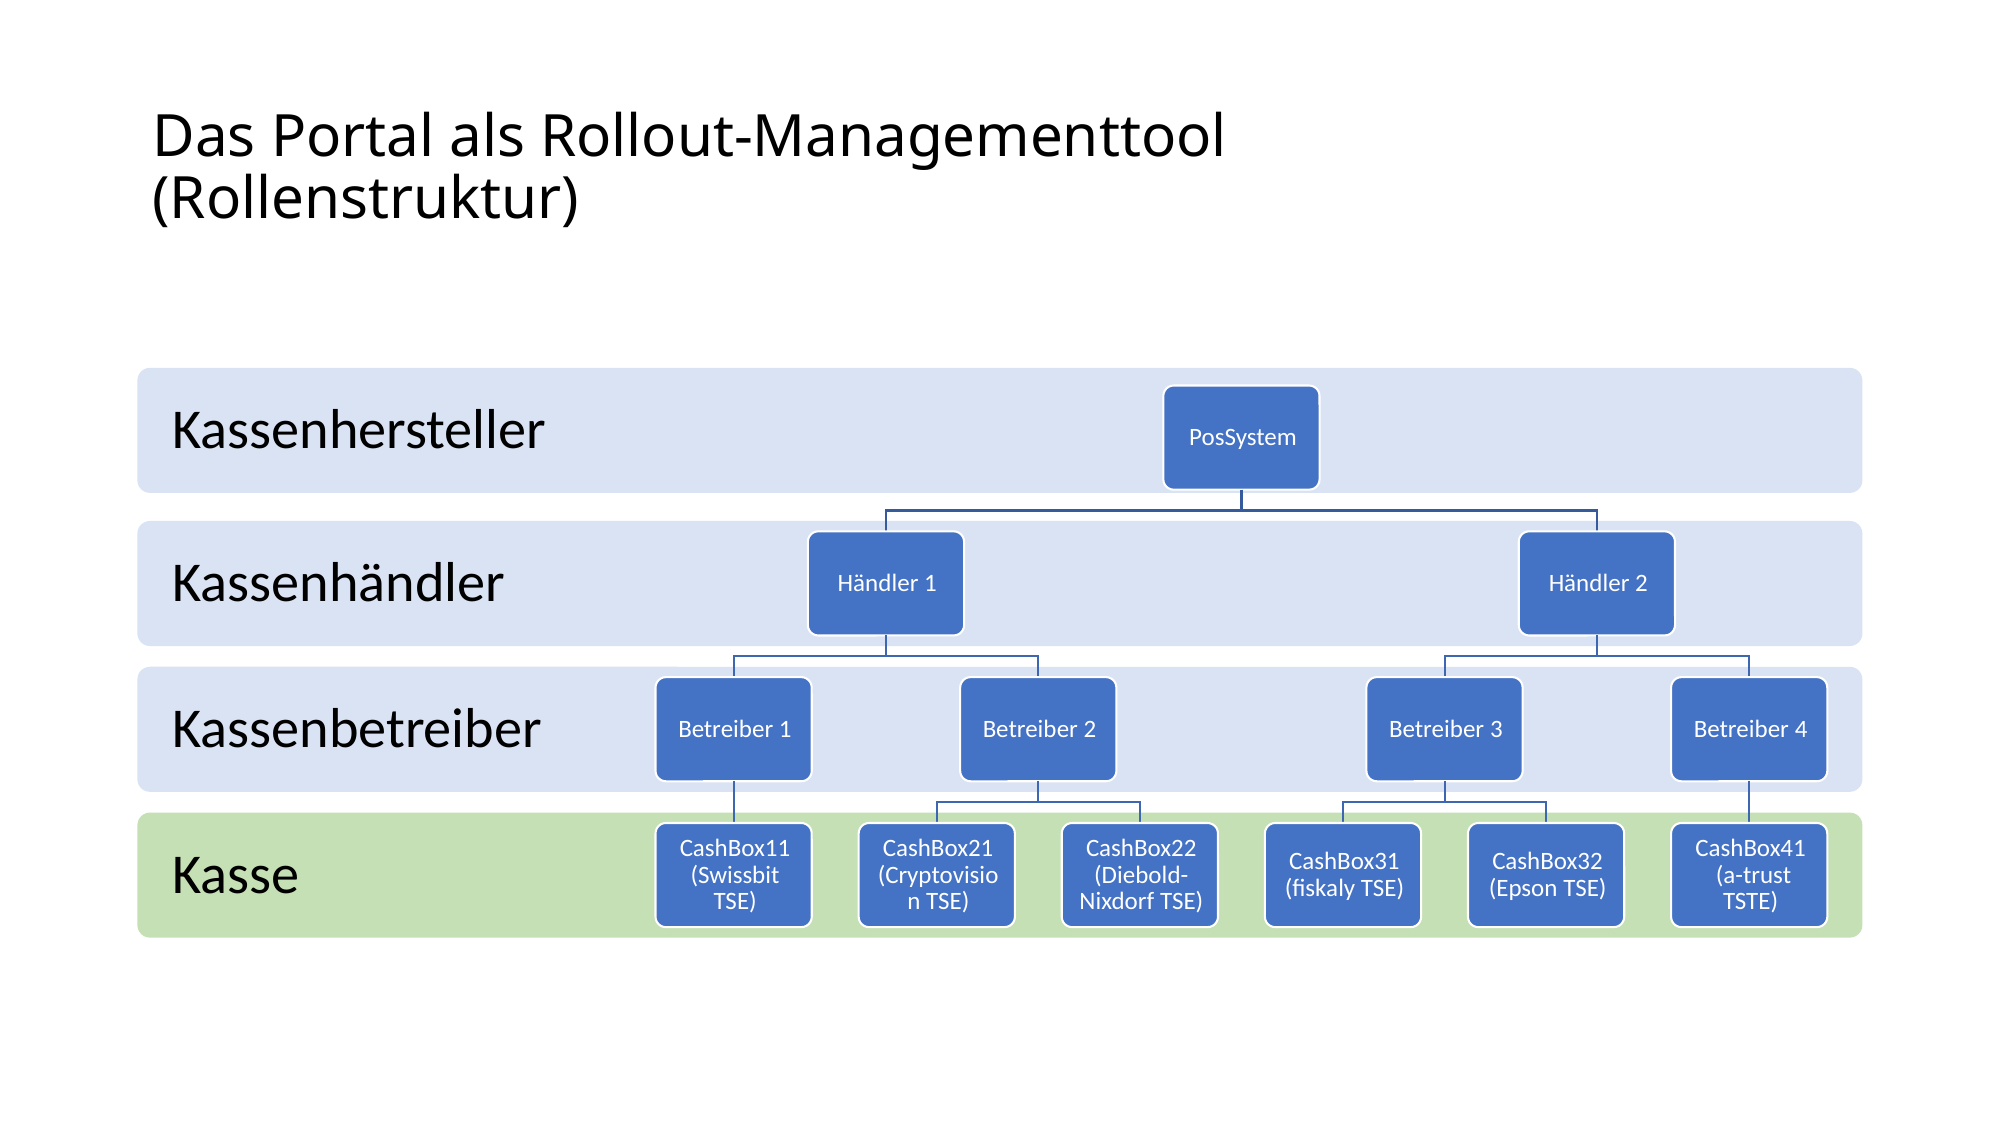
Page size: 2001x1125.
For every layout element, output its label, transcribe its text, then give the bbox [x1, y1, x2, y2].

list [137, 299, 1863, 1014]
title Das Portal als Rollout-Managementtool (Rollenstruktur) [137, 59, 1863, 278]
